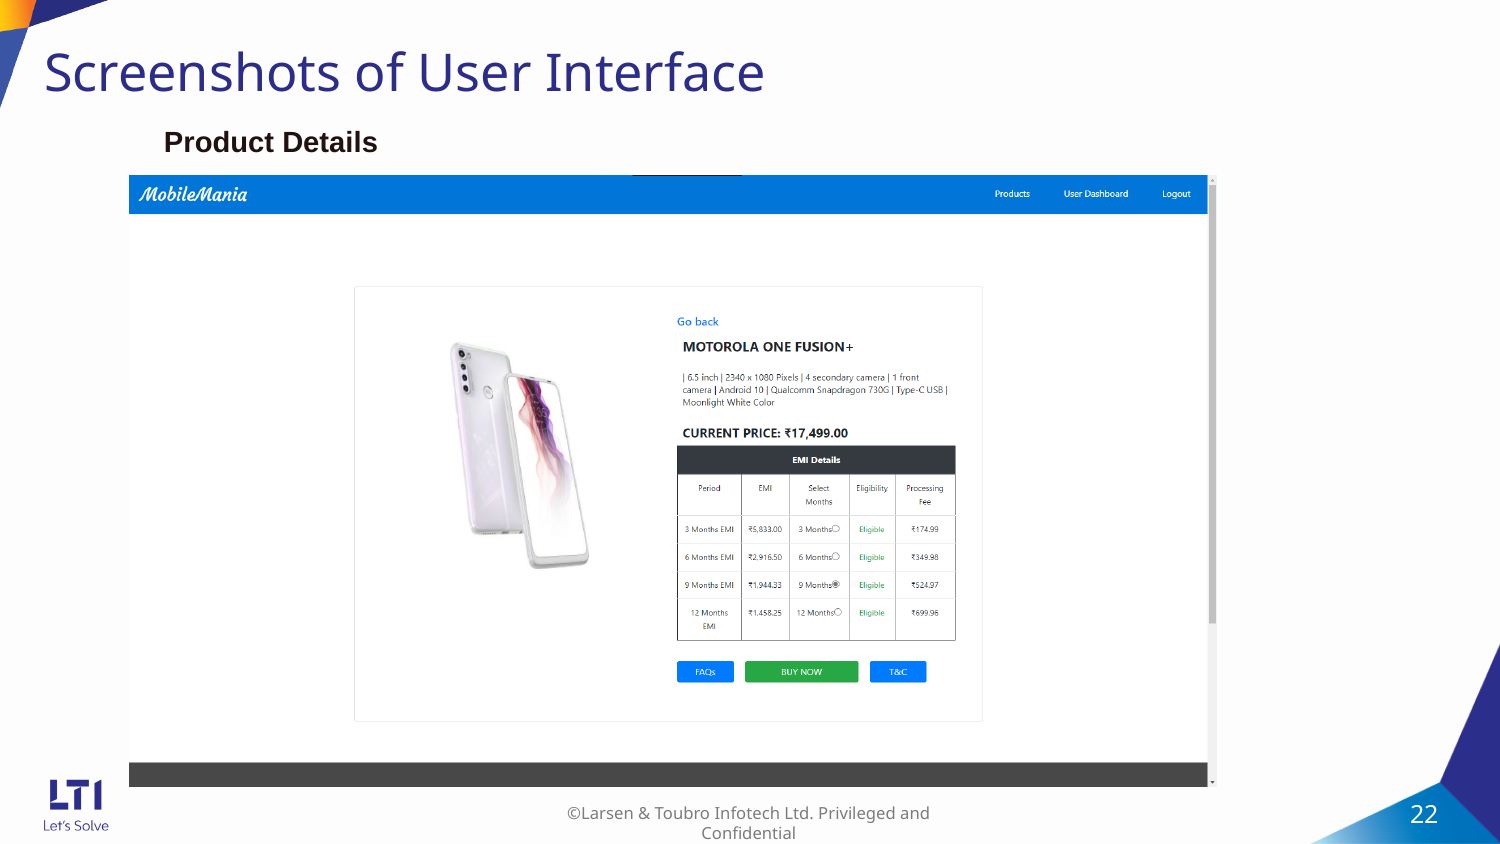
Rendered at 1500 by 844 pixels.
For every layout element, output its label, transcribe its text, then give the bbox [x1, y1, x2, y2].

text_box Product Details [149, 115, 394, 166]
title Screenshots of User Interface [43, 38, 1362, 104]
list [129, 174, 1217, 787]
picture [33, 771, 119, 839]
picture [1288, 640, 1500, 844]
picture [0, 0, 109, 110]
